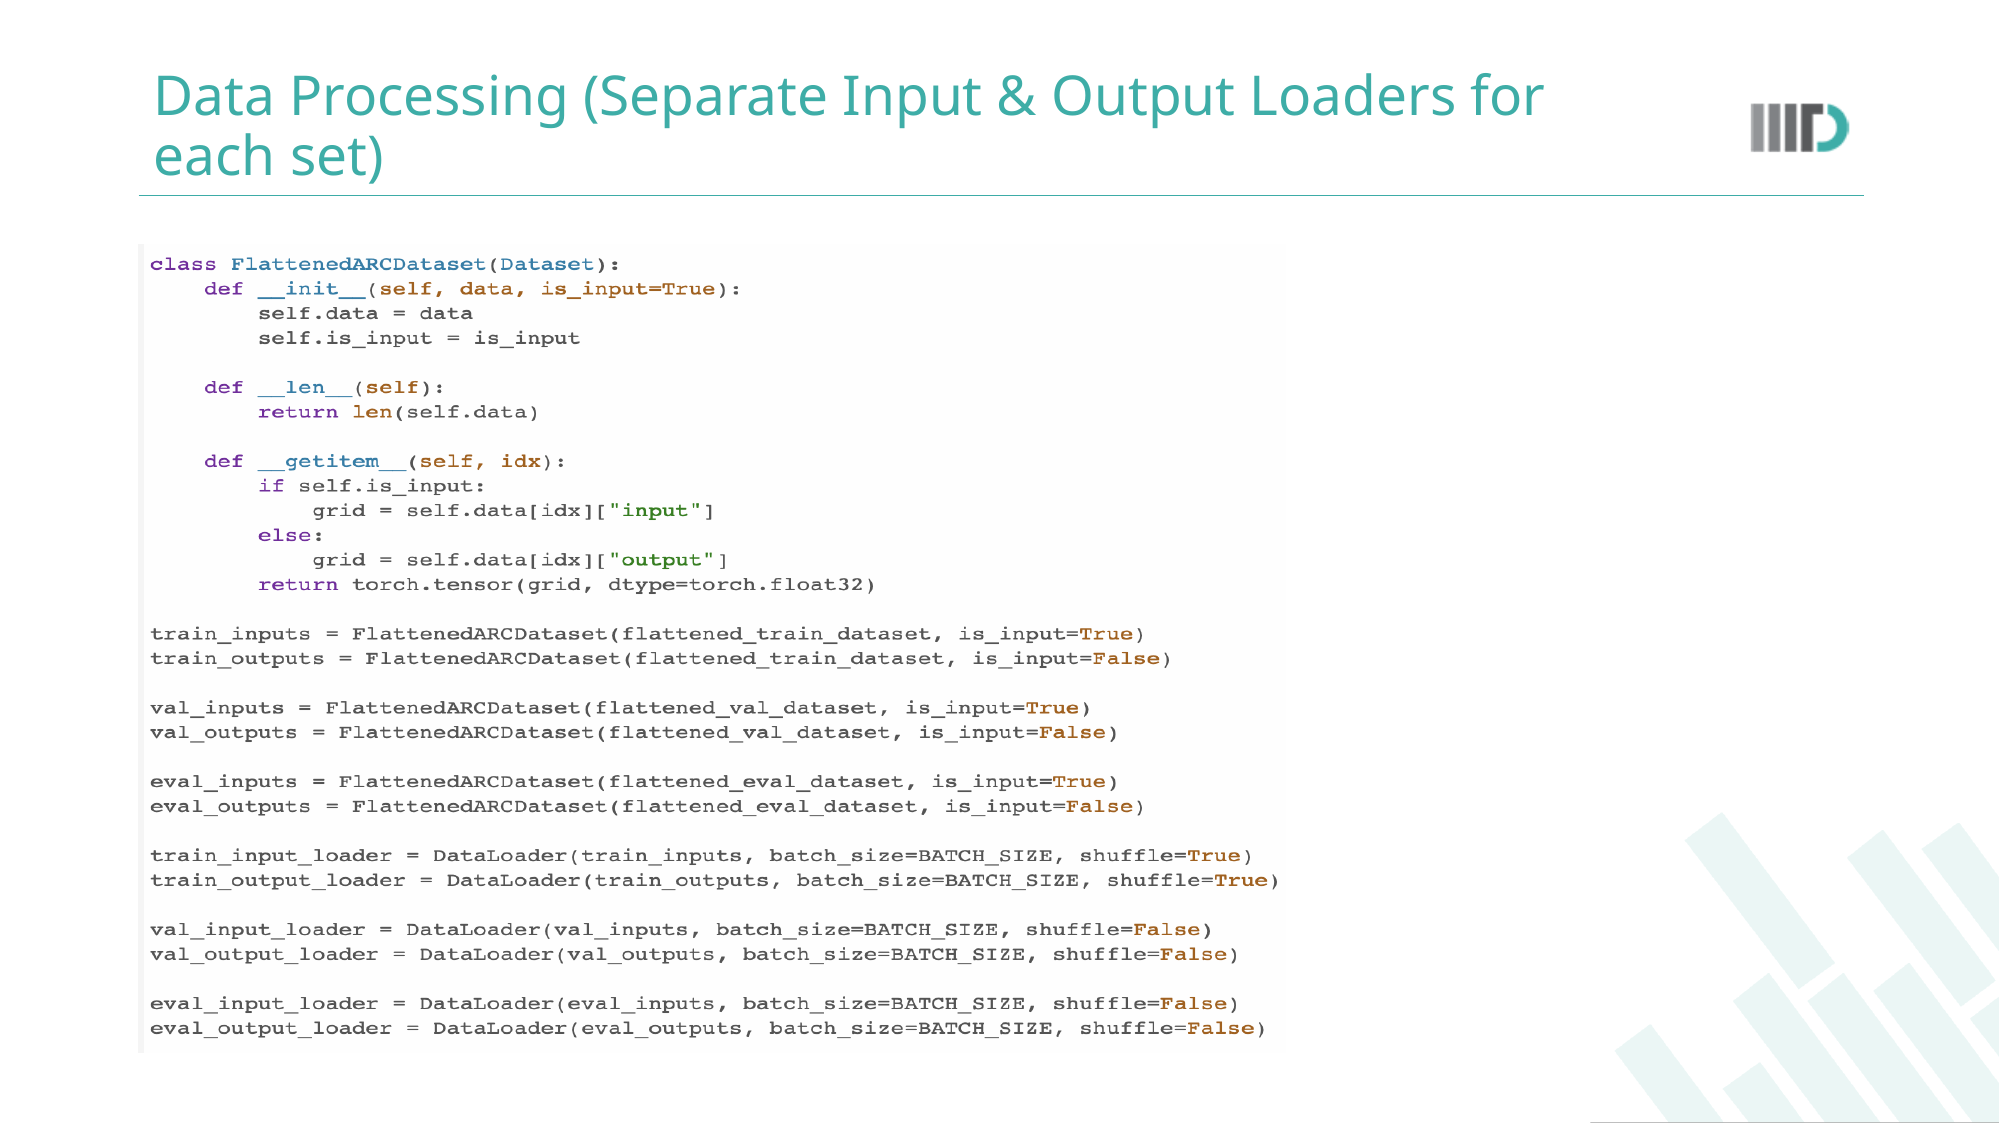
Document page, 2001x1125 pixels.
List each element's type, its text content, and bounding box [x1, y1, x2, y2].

picture [1732, 91, 1864, 165]
picture [138, 244, 1287, 1053]
picture [1590, 785, 2000, 1125]
title Data Processing (Separate Input & Output Loaders for each set) [138, 60, 1689, 196]
